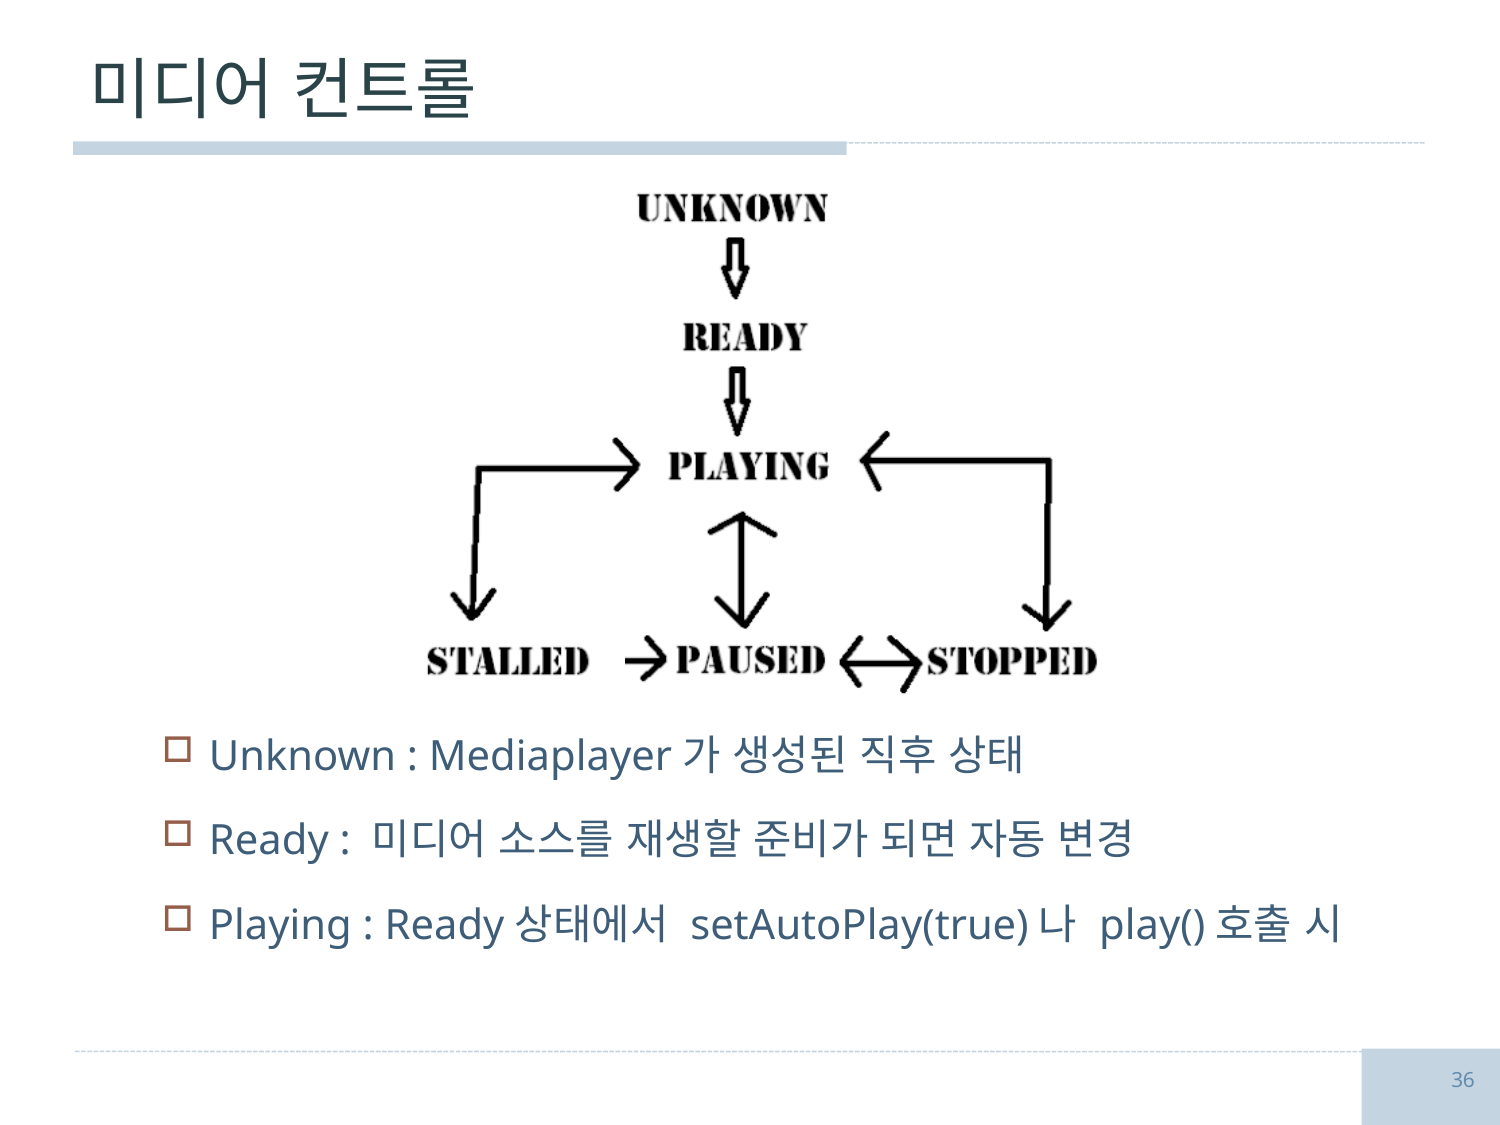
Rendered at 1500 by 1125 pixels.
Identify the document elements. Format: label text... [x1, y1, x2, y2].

list Unknown : Mediaplayer가 생성된 직후 상태 Ready : 미디어 소스를 재생할 준비가 되면 자동 변경 Playing : Ready상태에서 setAutoPlay(true)나 play()호출 시 [72, 204, 1433, 1010]
title 미디어 컨트롤 [75, 24, 1425, 134]
picture [420, 172, 1109, 696]
